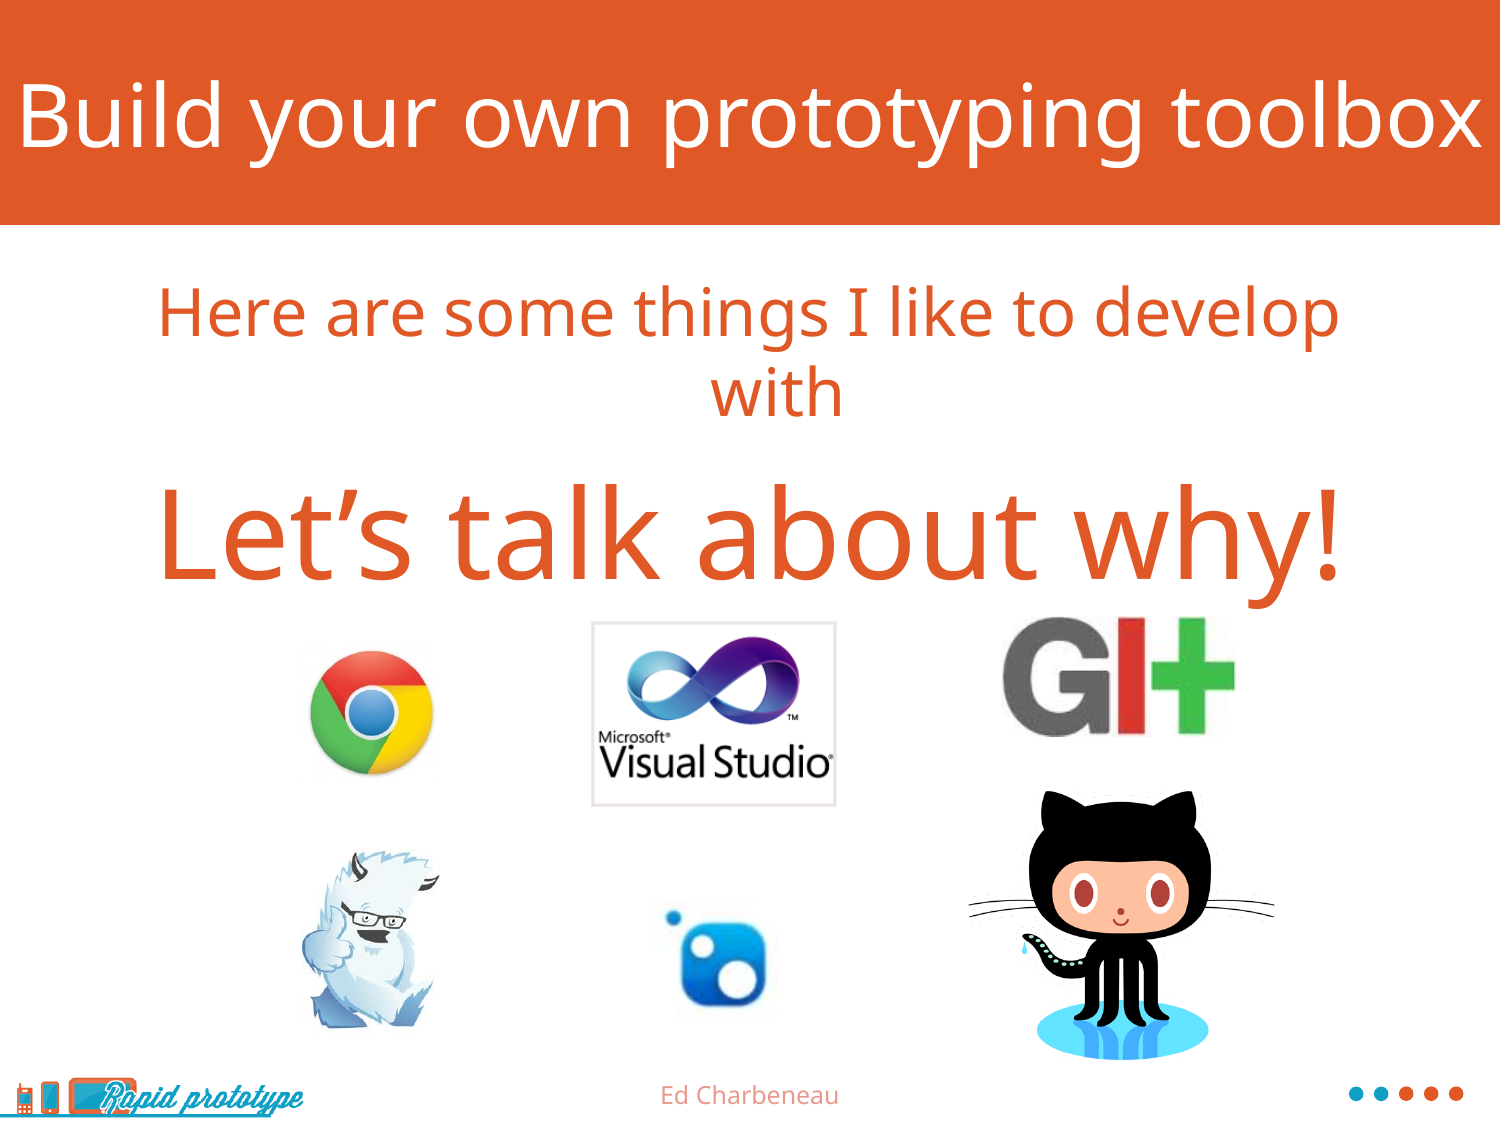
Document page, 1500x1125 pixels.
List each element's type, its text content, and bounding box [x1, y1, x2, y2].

picture [588, 616, 841, 809]
picture [301, 849, 461, 1044]
picture [651, 899, 778, 1021]
list Here are some things I like to develop with Let’s talk about why! [75, 262, 1425, 1005]
picture [0, 1069, 313, 1125]
picture [949, 748, 1288, 1087]
title Build your own prototyping toolbox [0, 0, 1500, 225]
picture [1001, 616, 1237, 737]
picture [301, 643, 440, 782]
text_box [1349, 1087, 1463, 1101]
